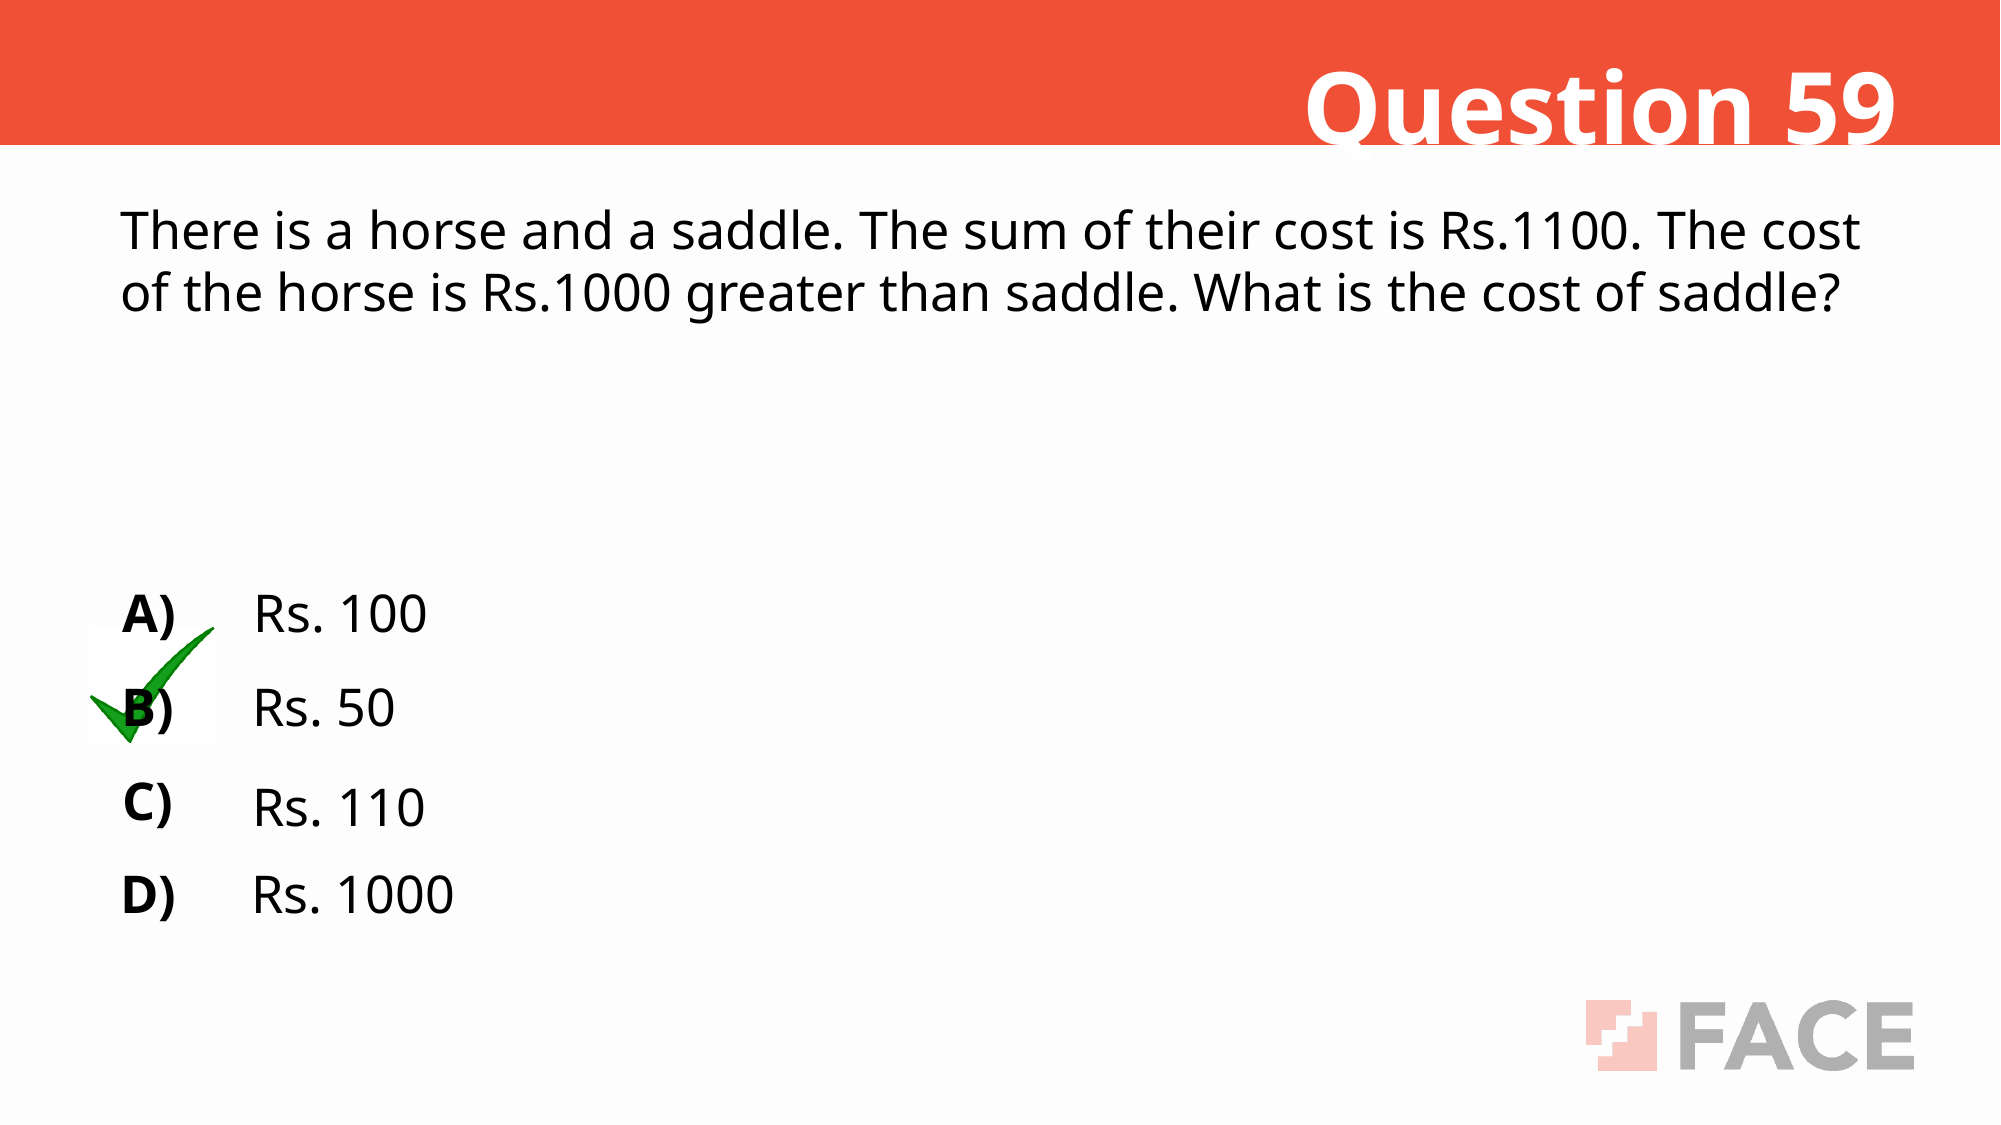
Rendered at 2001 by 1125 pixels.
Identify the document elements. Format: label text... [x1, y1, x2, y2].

text_box There is a horse and a saddle. The sum of their cost is Rs.1100. The cost of the horse is Rs.1000 greater than saddle. What is the cost of saddle? [105, 189, 1895, 330]
text_box D) [105, 822, 220, 932]
text_box C) [107, 730, 223, 839]
text_box Question 59 [638, 37, 1914, 173]
text_box [0, 0, 2000, 147]
text_box Rs. 1000 [236, 822, 1893, 932]
text_box Rs. 110 [237, 735, 1895, 845]
text_box Rs. 100 [238, 541, 1896, 651]
text_box Rs. 50 [237, 635, 1894, 735]
text_box A) [107, 541, 223, 651]
picture [89, 626, 215, 743]
picture [1586, 1000, 1914, 1072]
